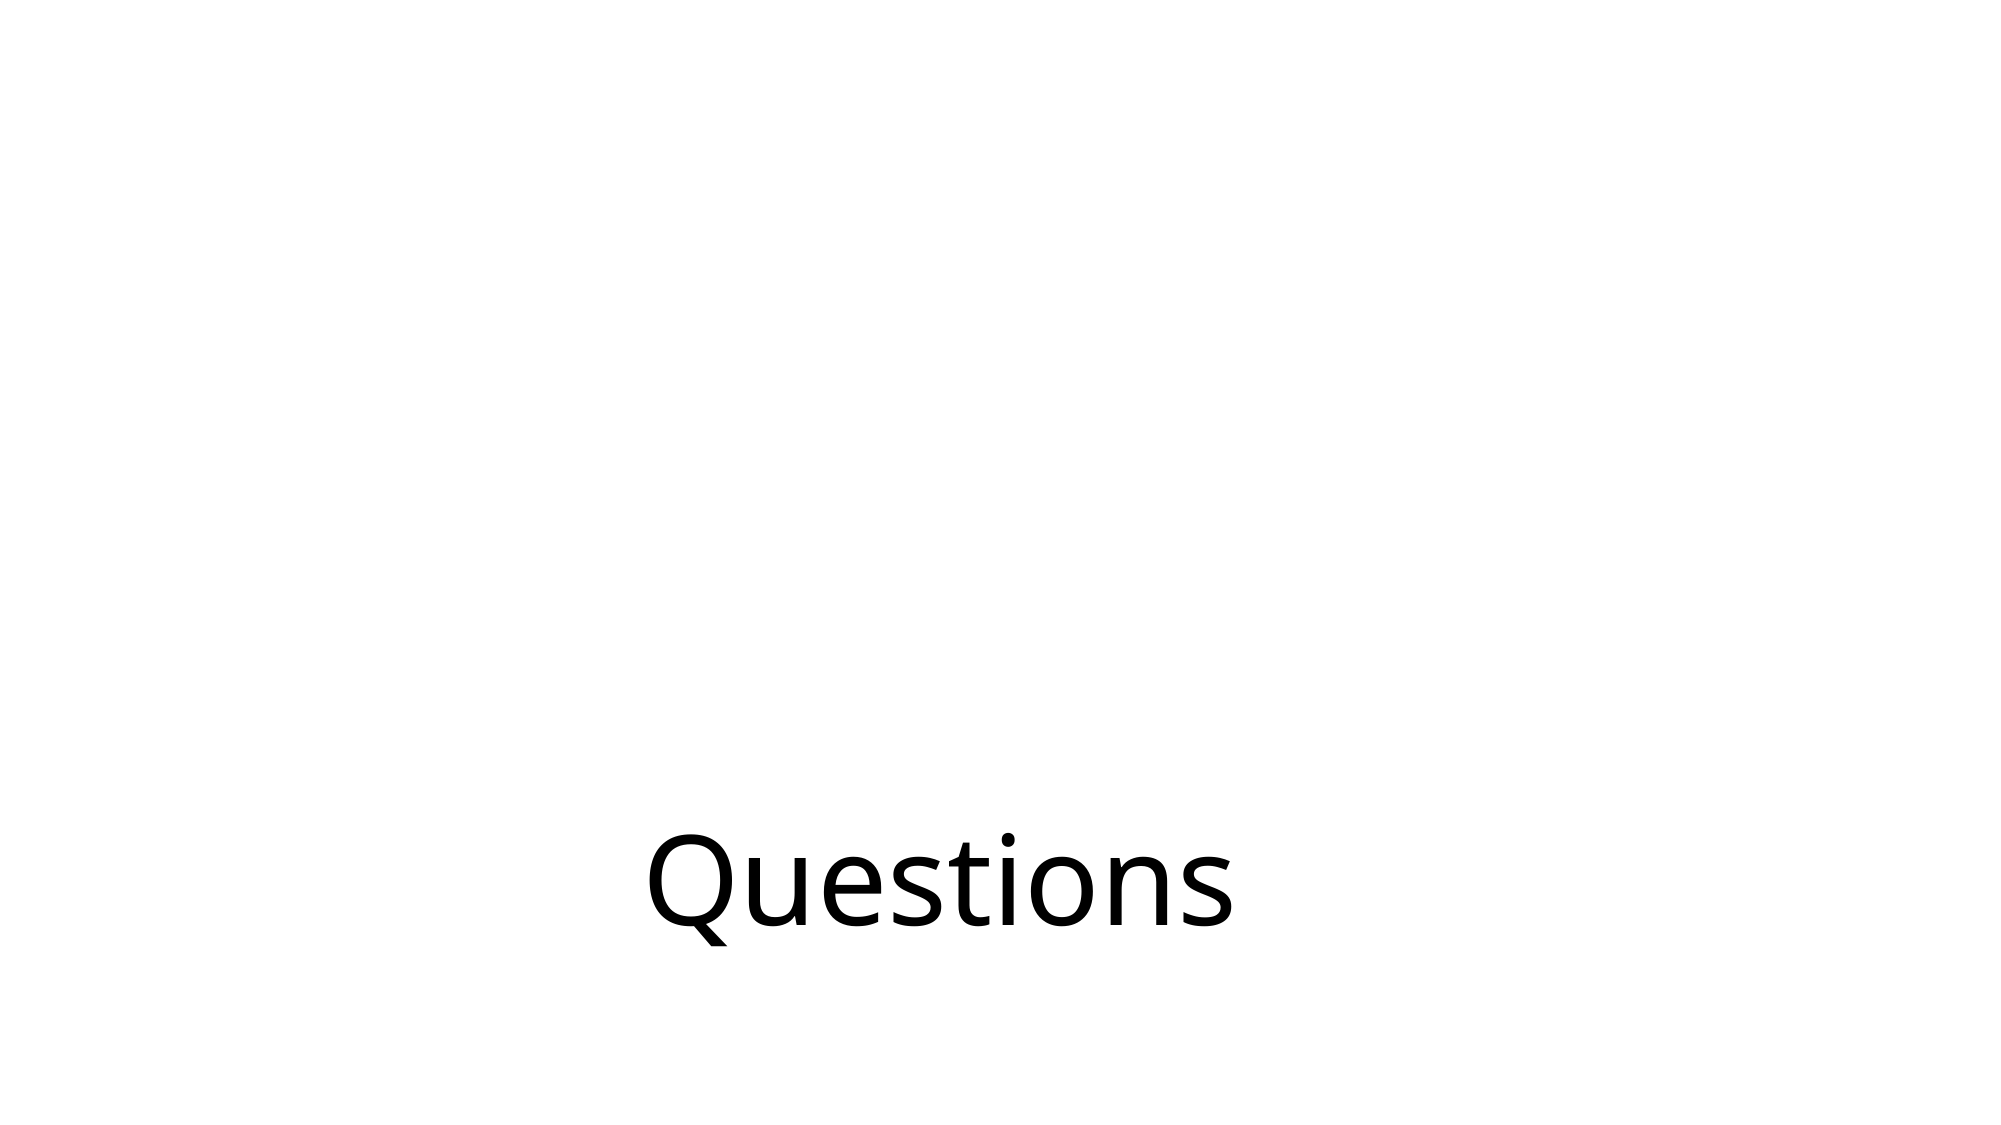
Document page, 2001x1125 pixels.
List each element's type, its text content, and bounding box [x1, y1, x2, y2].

title Questions [137, 742, 1254, 1028]
